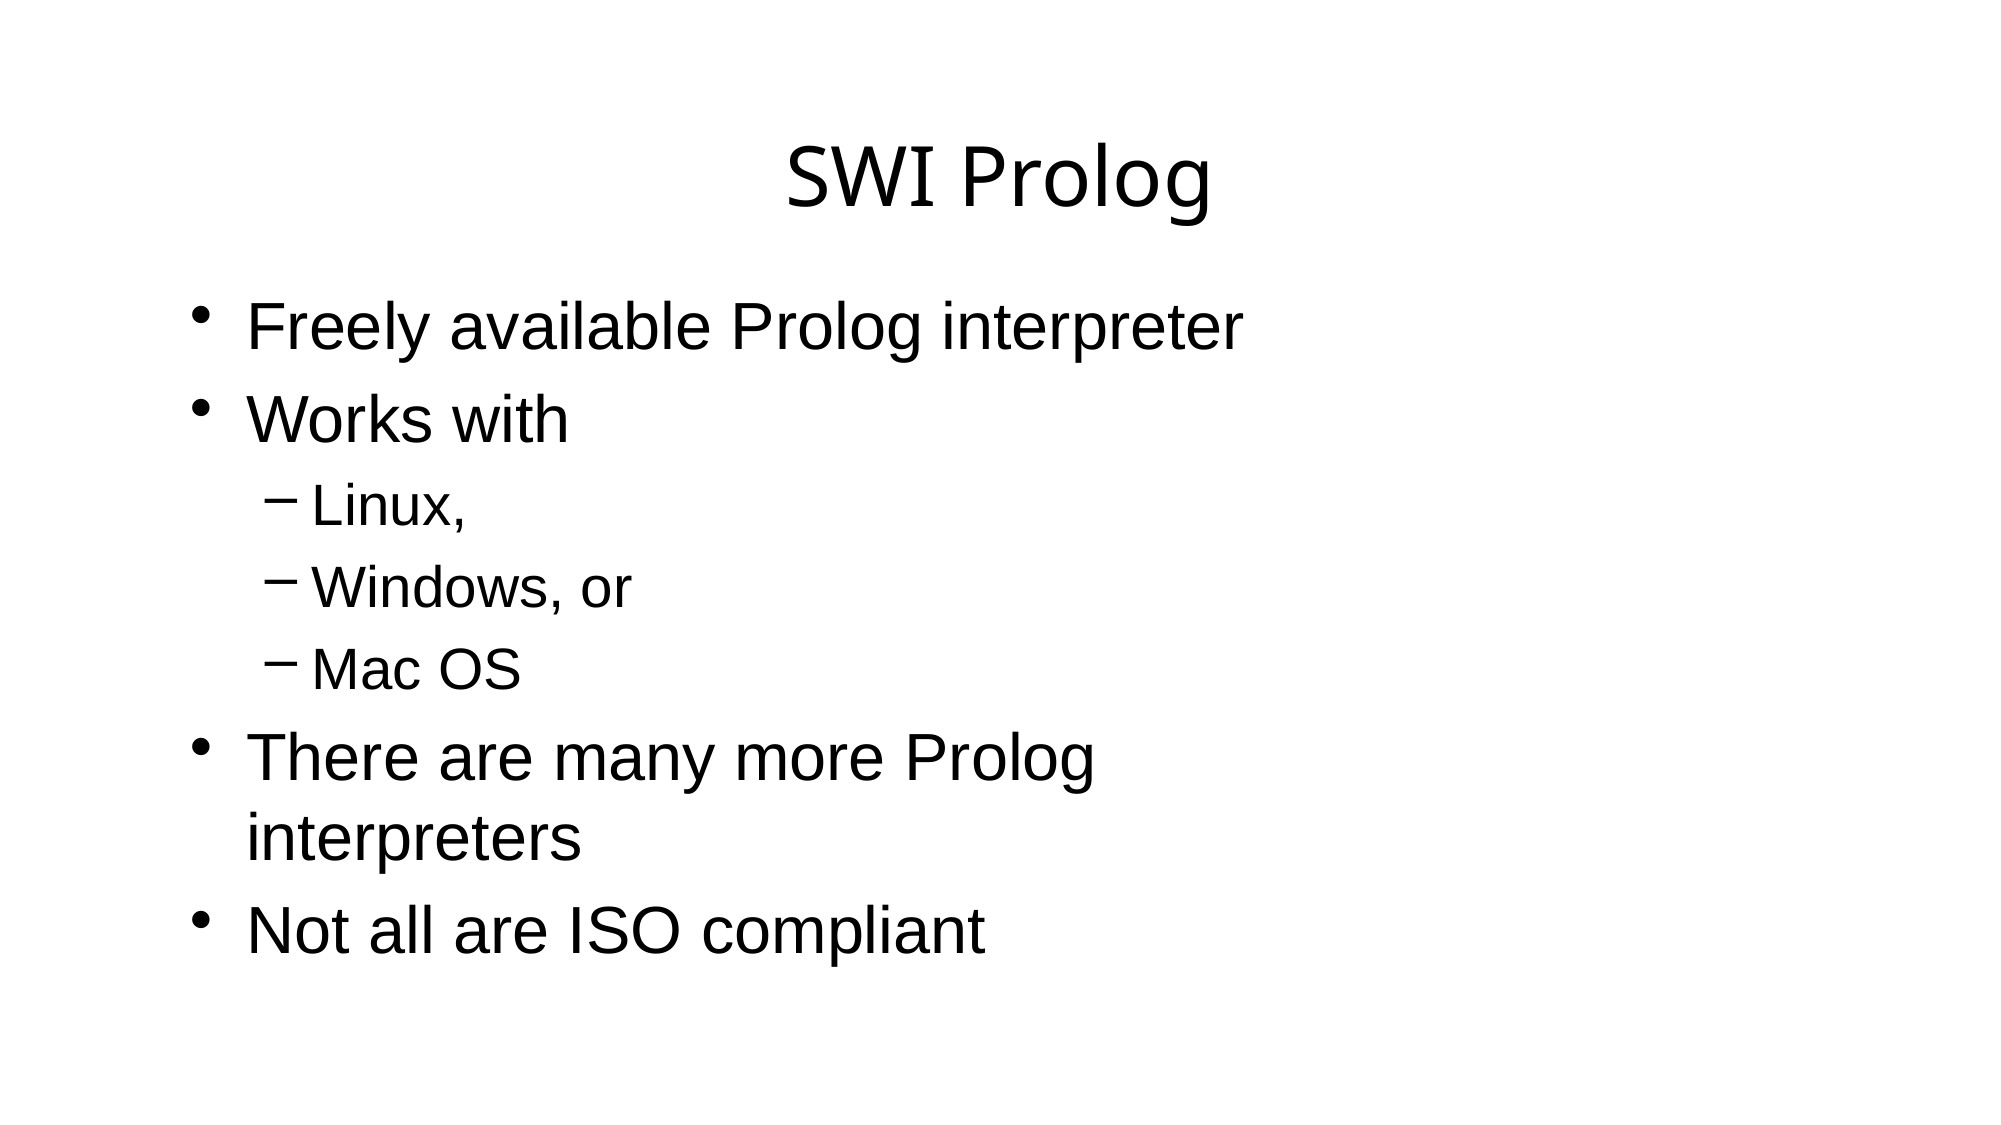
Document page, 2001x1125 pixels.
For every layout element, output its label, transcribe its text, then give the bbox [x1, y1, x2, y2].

text_box Freely available Prolog interpreter Works with Linux, Windows, or Mac OS There are many more Prolog interpreters Not all are ISO compliant [174, 274, 1438, 1088]
title SWI Prolog [249, 27, 1750, 232]
